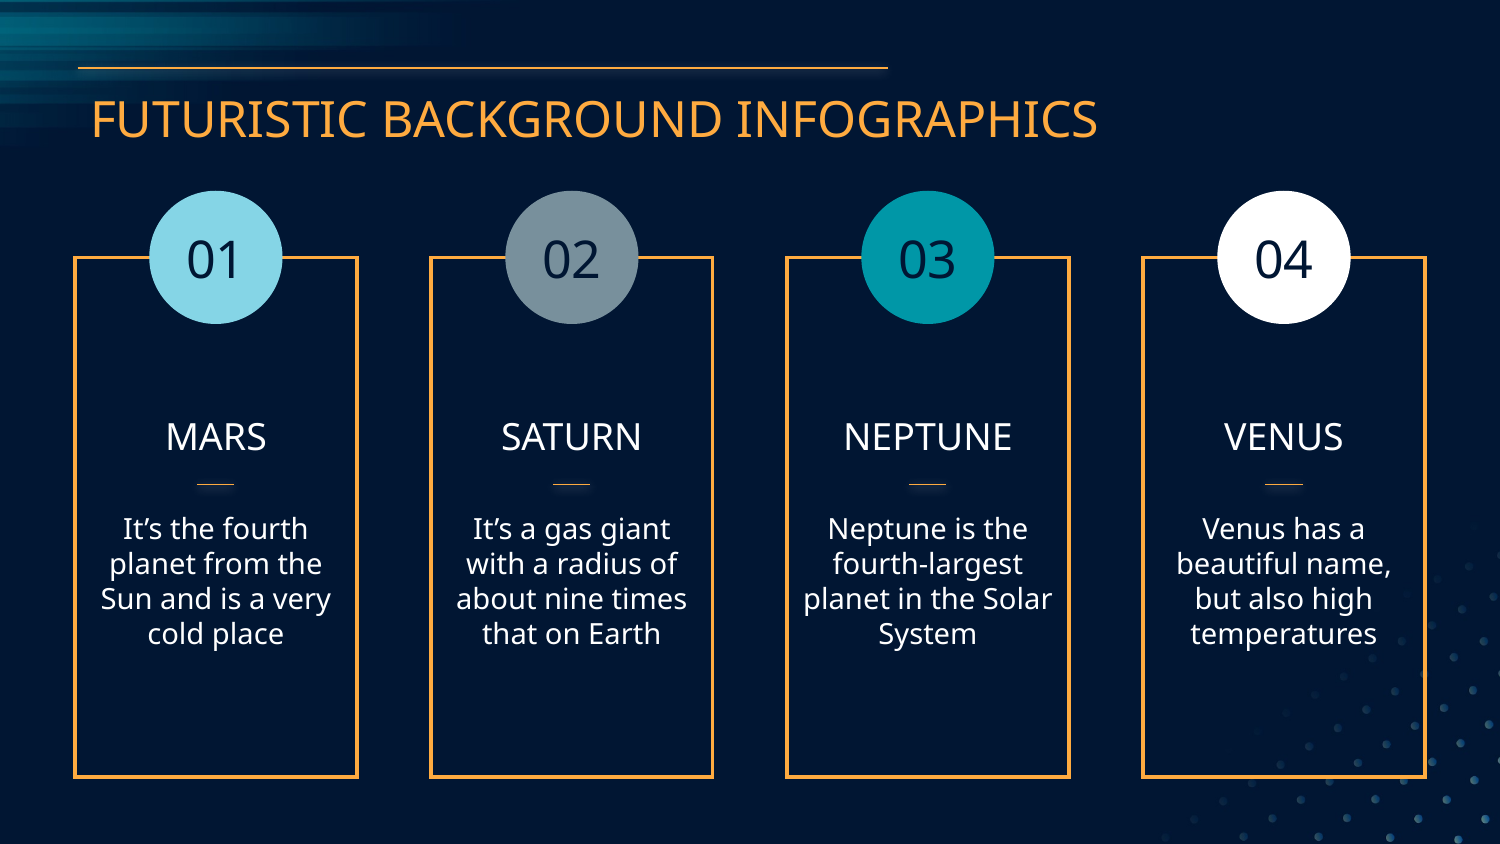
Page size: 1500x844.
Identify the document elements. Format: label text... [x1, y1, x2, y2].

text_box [430, 190, 714, 778]
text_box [1142, 190, 1426, 778]
title FUTURISTIC BACKGROUND INFOGRAPHICS [75, 72, 1387, 151]
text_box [786, 190, 1070, 778]
picture [0, 0, 1500, 844]
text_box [74, 190, 358, 778]
